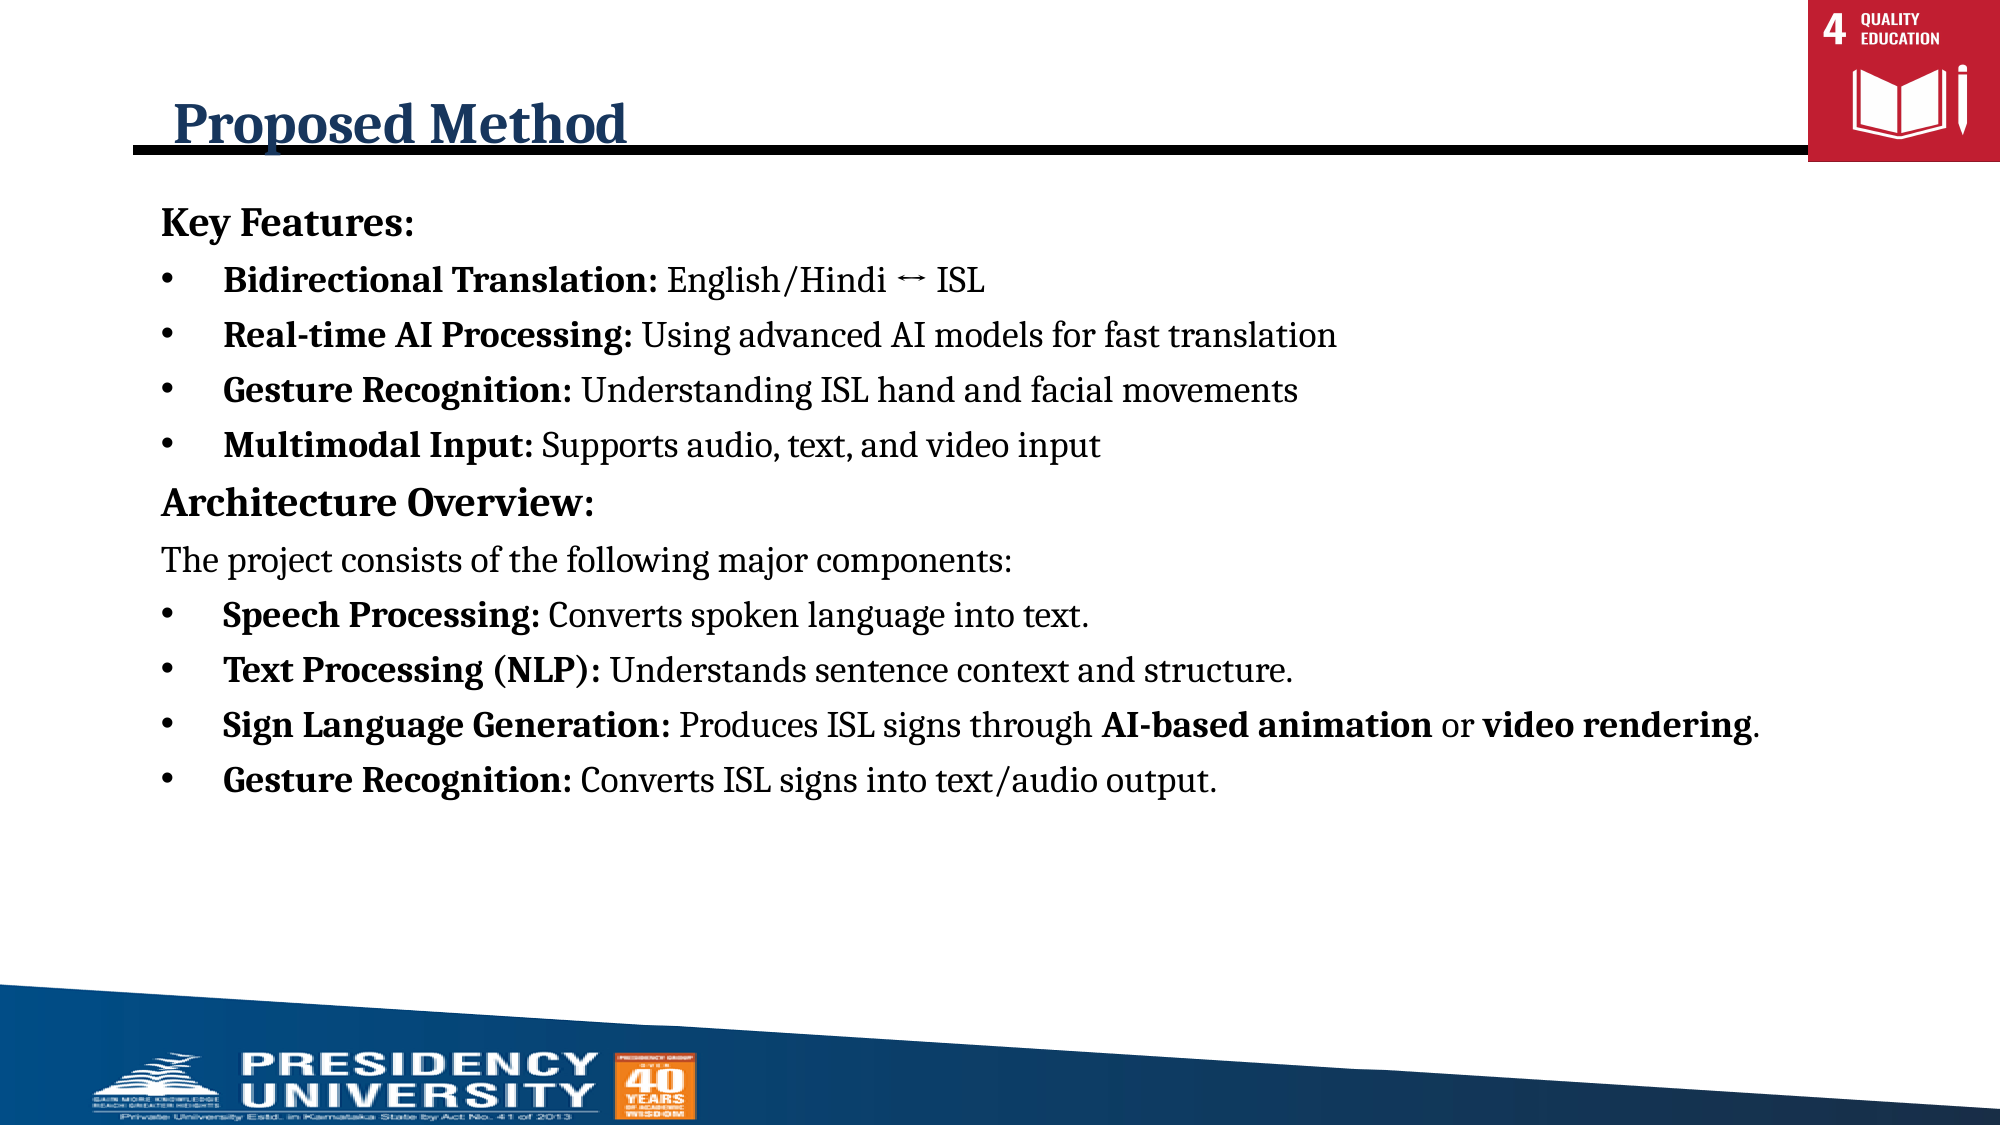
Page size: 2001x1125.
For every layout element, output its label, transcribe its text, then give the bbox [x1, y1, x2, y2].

title Proposed Method [133, 45, 1803, 125]
picture [1808, 0, 2000, 162]
list Key Features: Bidirectional Translation: English/Hindi ↔ ISL Real-time AI Processing: Using advanced AI models for fast translation Gesture Recognition: Understanding ISL hand and facial movements Multimodal Input: Supports audio, text, and video input Architecture Overview: The project consists of the following major components: Speech Processing: Converts spoken language into text. Text Processing (NLP): Understands sentence context and structure. Sign Language Generation: Produces ISL signs through AI-based animation or video rendering. Gesture Recognition: Converts ISL signs into text/audio output. [133, 187, 1884, 1000]
picture [0, 982, 2000, 1125]
